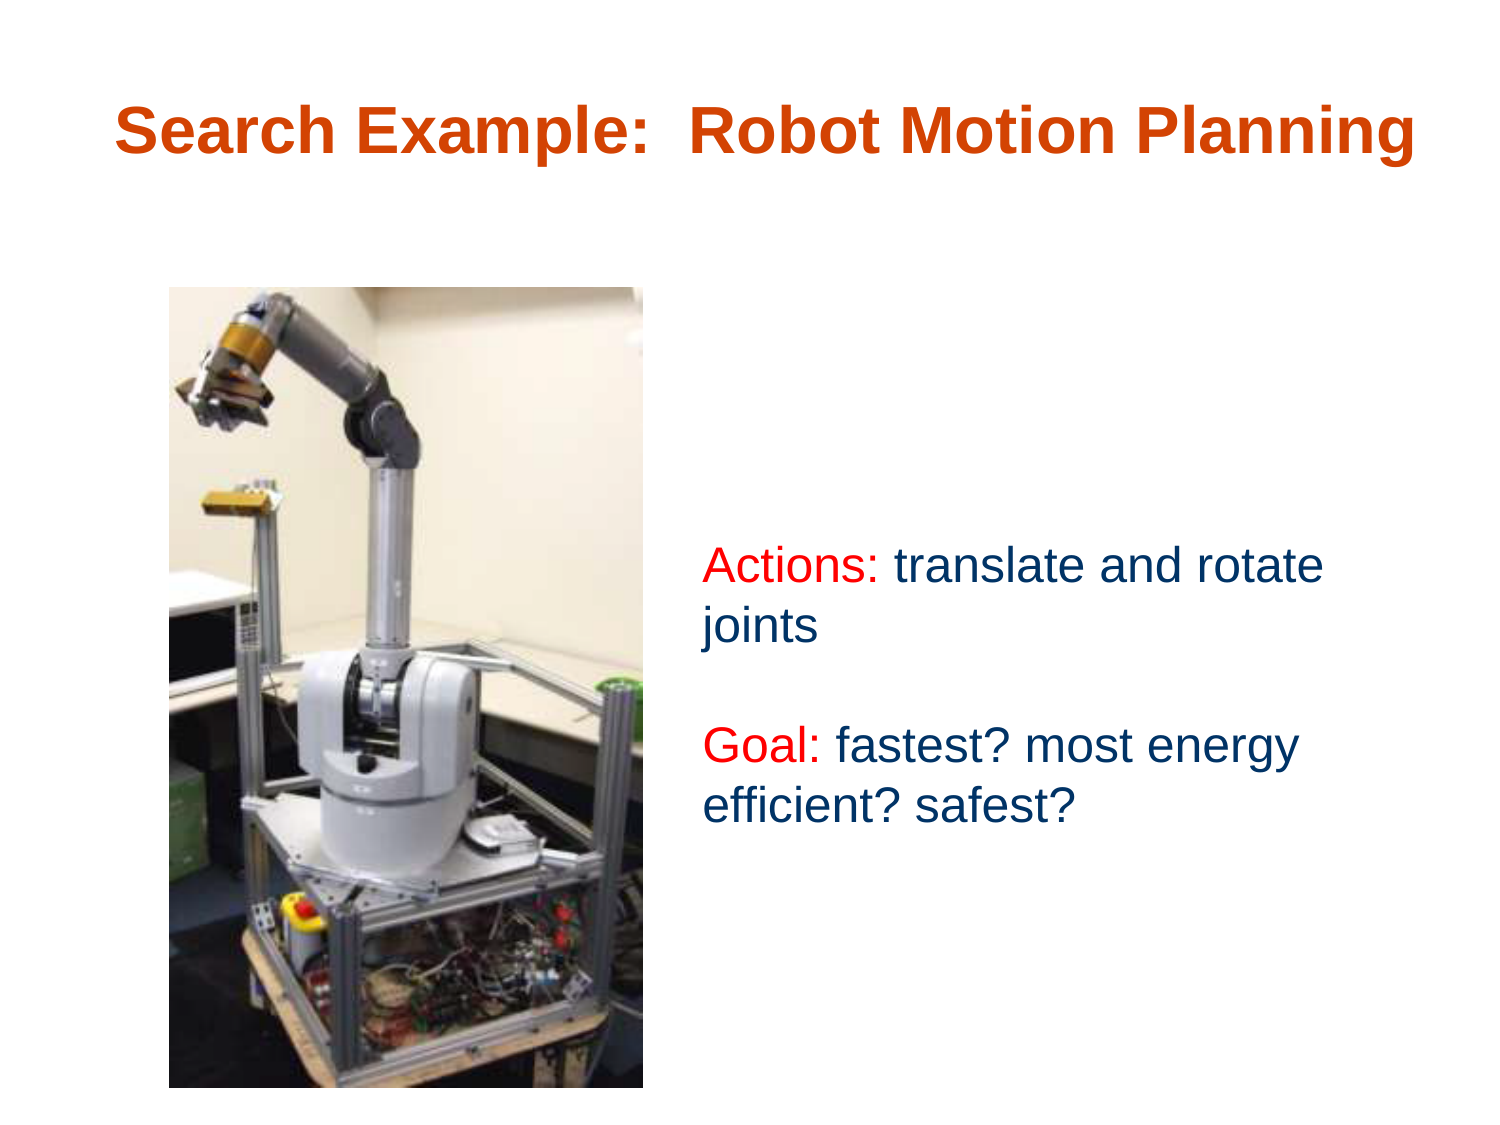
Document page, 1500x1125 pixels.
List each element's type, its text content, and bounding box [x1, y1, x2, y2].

text_box Actions: translate and rotate joints Goal: fastest? most energy efficient? safest? [1142, 524, 1438, 840]
title Search Example: Robot Motion Planning [99, 50, 1463, 175]
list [0, 287, 1138, 1088]
